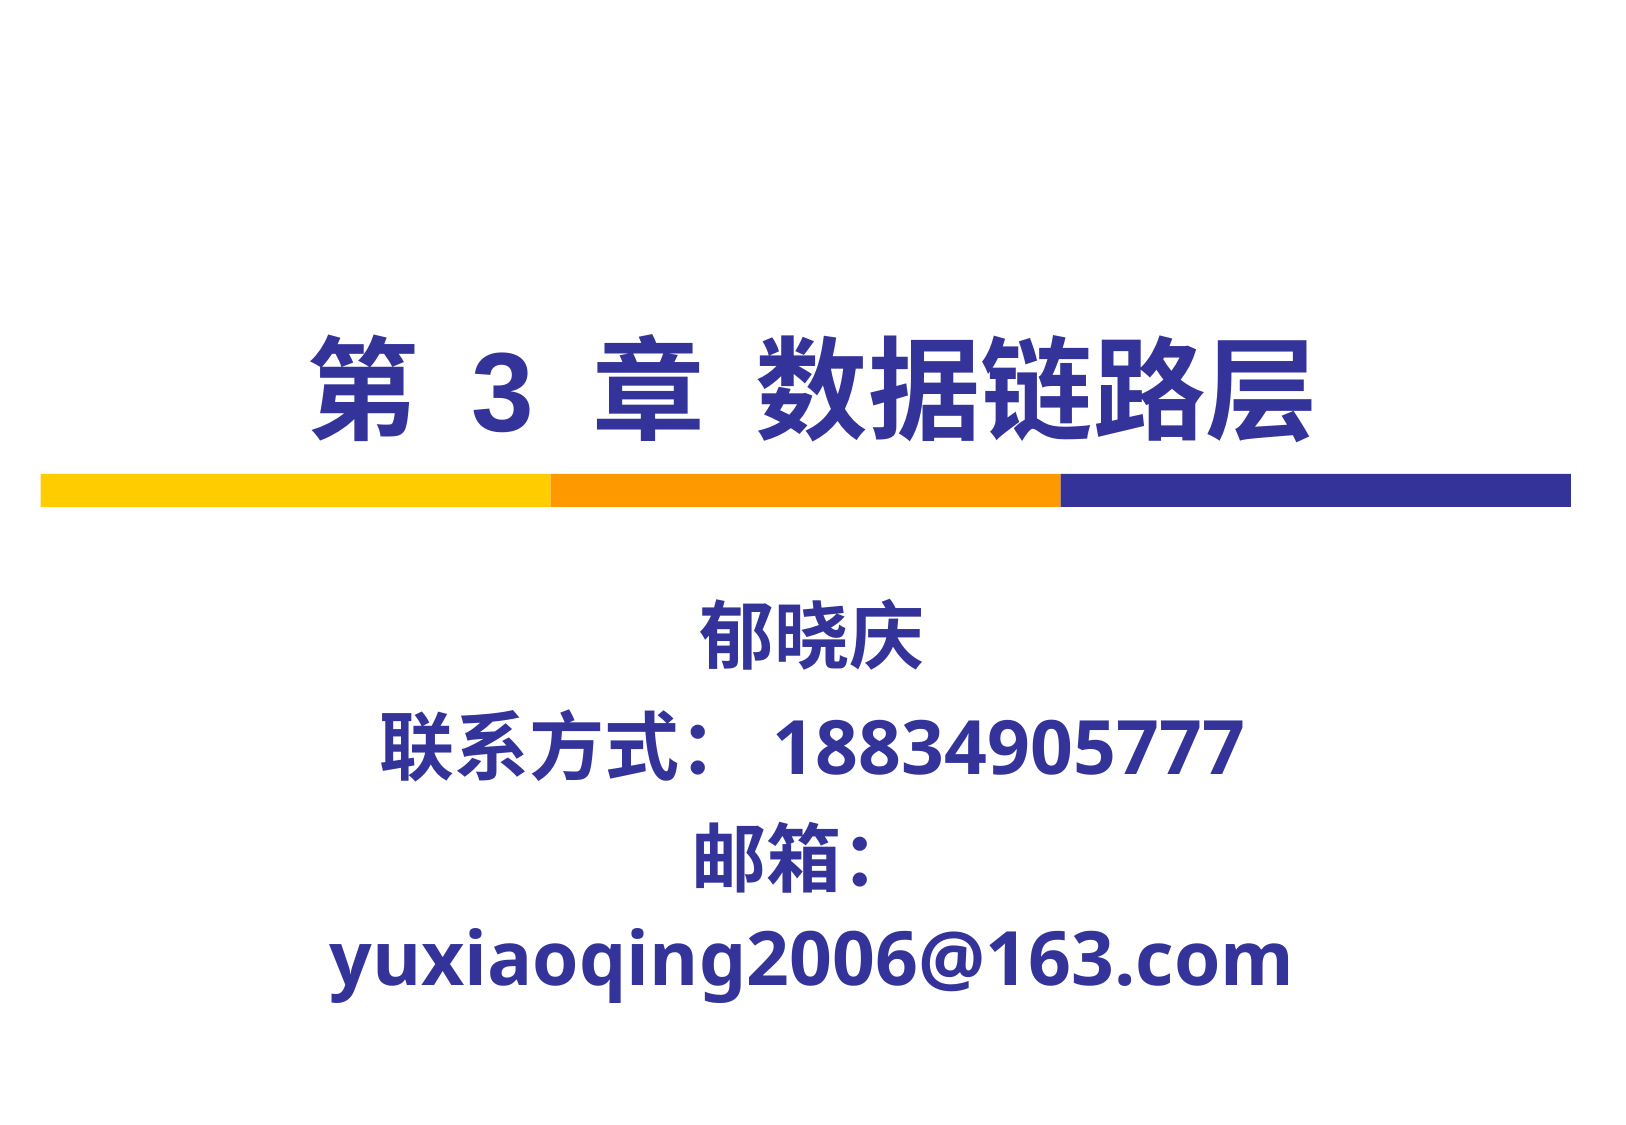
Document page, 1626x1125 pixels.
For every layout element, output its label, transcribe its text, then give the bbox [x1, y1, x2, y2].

title 第 3 章 数据链路层 [121, 112, 1504, 462]
subtitle 郁晓庆 联系方式：18834905777 邮箱：yuxiaoqing2006@163.com [243, 571, 1382, 935]
